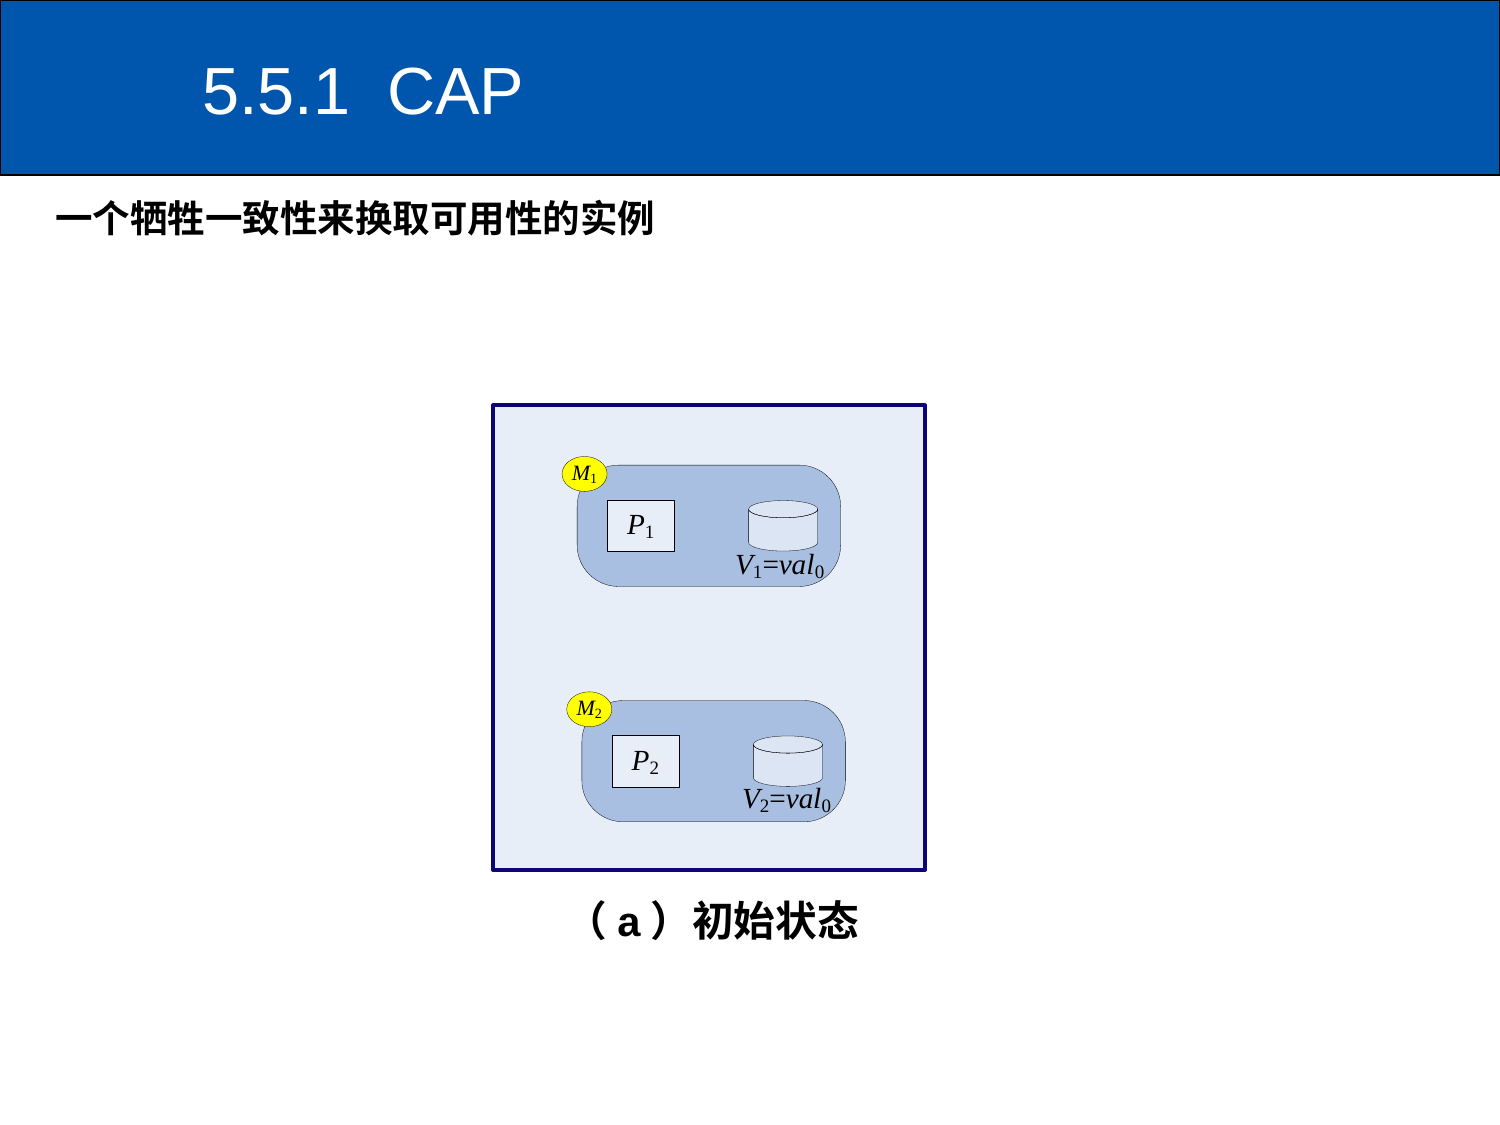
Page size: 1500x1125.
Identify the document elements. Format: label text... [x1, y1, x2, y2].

title 5.5.1 CAP [187, 12, 1500, 163]
text_box （a）初始状态 [474, 887, 950, 953]
picture [487, 399, 931, 876]
text_box 一个牺牲一致性来换取可用性的实例 [40, 187, 679, 248]
